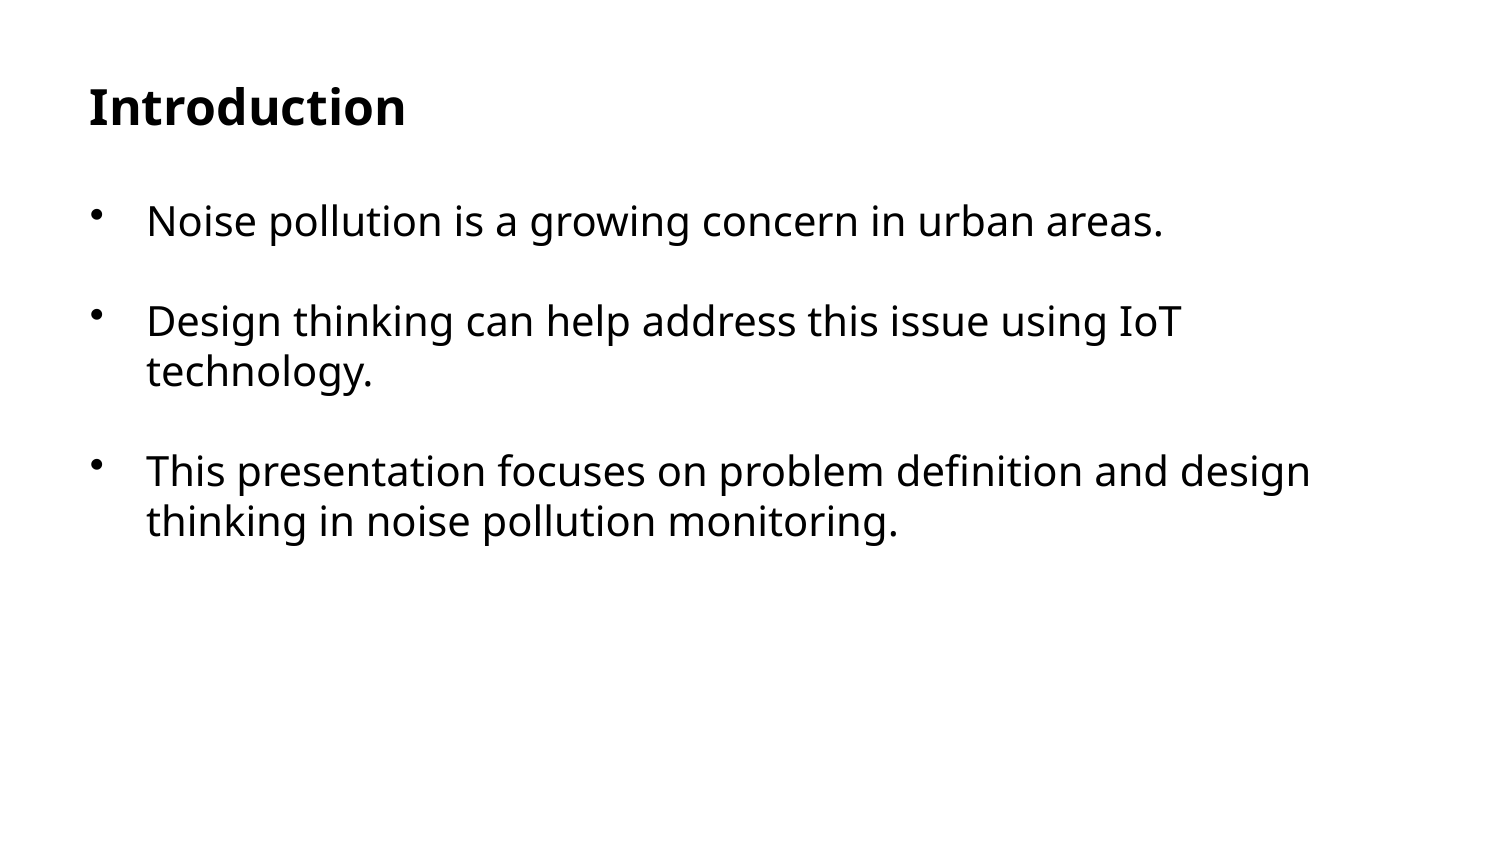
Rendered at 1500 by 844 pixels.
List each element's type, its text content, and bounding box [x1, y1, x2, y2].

text_box Noise pollution is a growing concern in urban areas. Design thinking can help address this issue using IoT technology. This presentation focuses on problem definition and design thinking in noise pollution monitoring. [74, 187, 1425, 713]
text_box Introduction [74, 37, 1425, 173]
